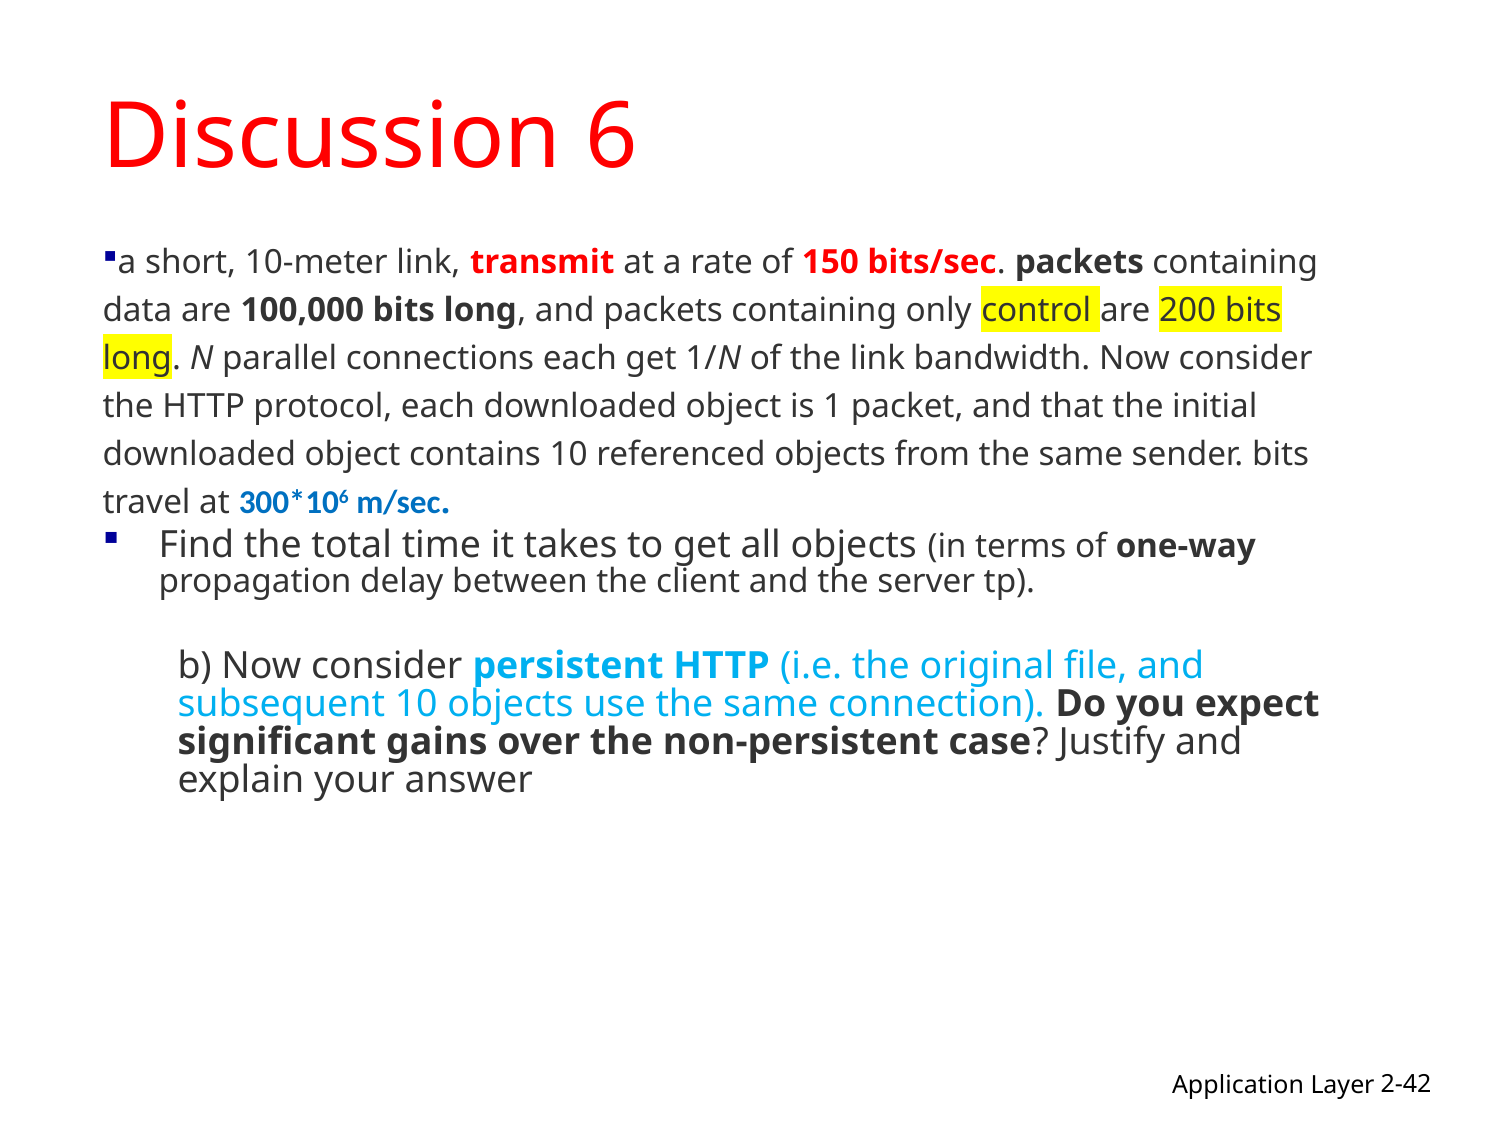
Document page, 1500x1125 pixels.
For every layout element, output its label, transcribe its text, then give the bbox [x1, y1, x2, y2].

title Discussion 6 [87, 37, 1363, 224]
list a short, 10-meter link, transmit at a rate of 150 bits/sec. packets containing data are 100,000 bits long, and packets containing only control are 200 bits long. N parallel connections each get 1/N of the link bandwidth. Now consider the HTTP protocol, each downloaded object is 1 packet, and that the initial downloaded object contains 10 referenced objects from the same sender. bits travel at 300*106 m/sec. Find the total time it takes to get all objects (in terms of one-way propagation delay between the client and the server tp). b) Now consider persistent HTTP (i.e. the original file, and subsequent 10 objects use the same connection). Do you expect significant gains over the non-persistent case? Justify and explain your answer [87, 224, 1363, 1027]
footer Application Layer [914, 1060, 1391, 1109]
slide_number 2-42 [1365, 1059, 1477, 1106]
